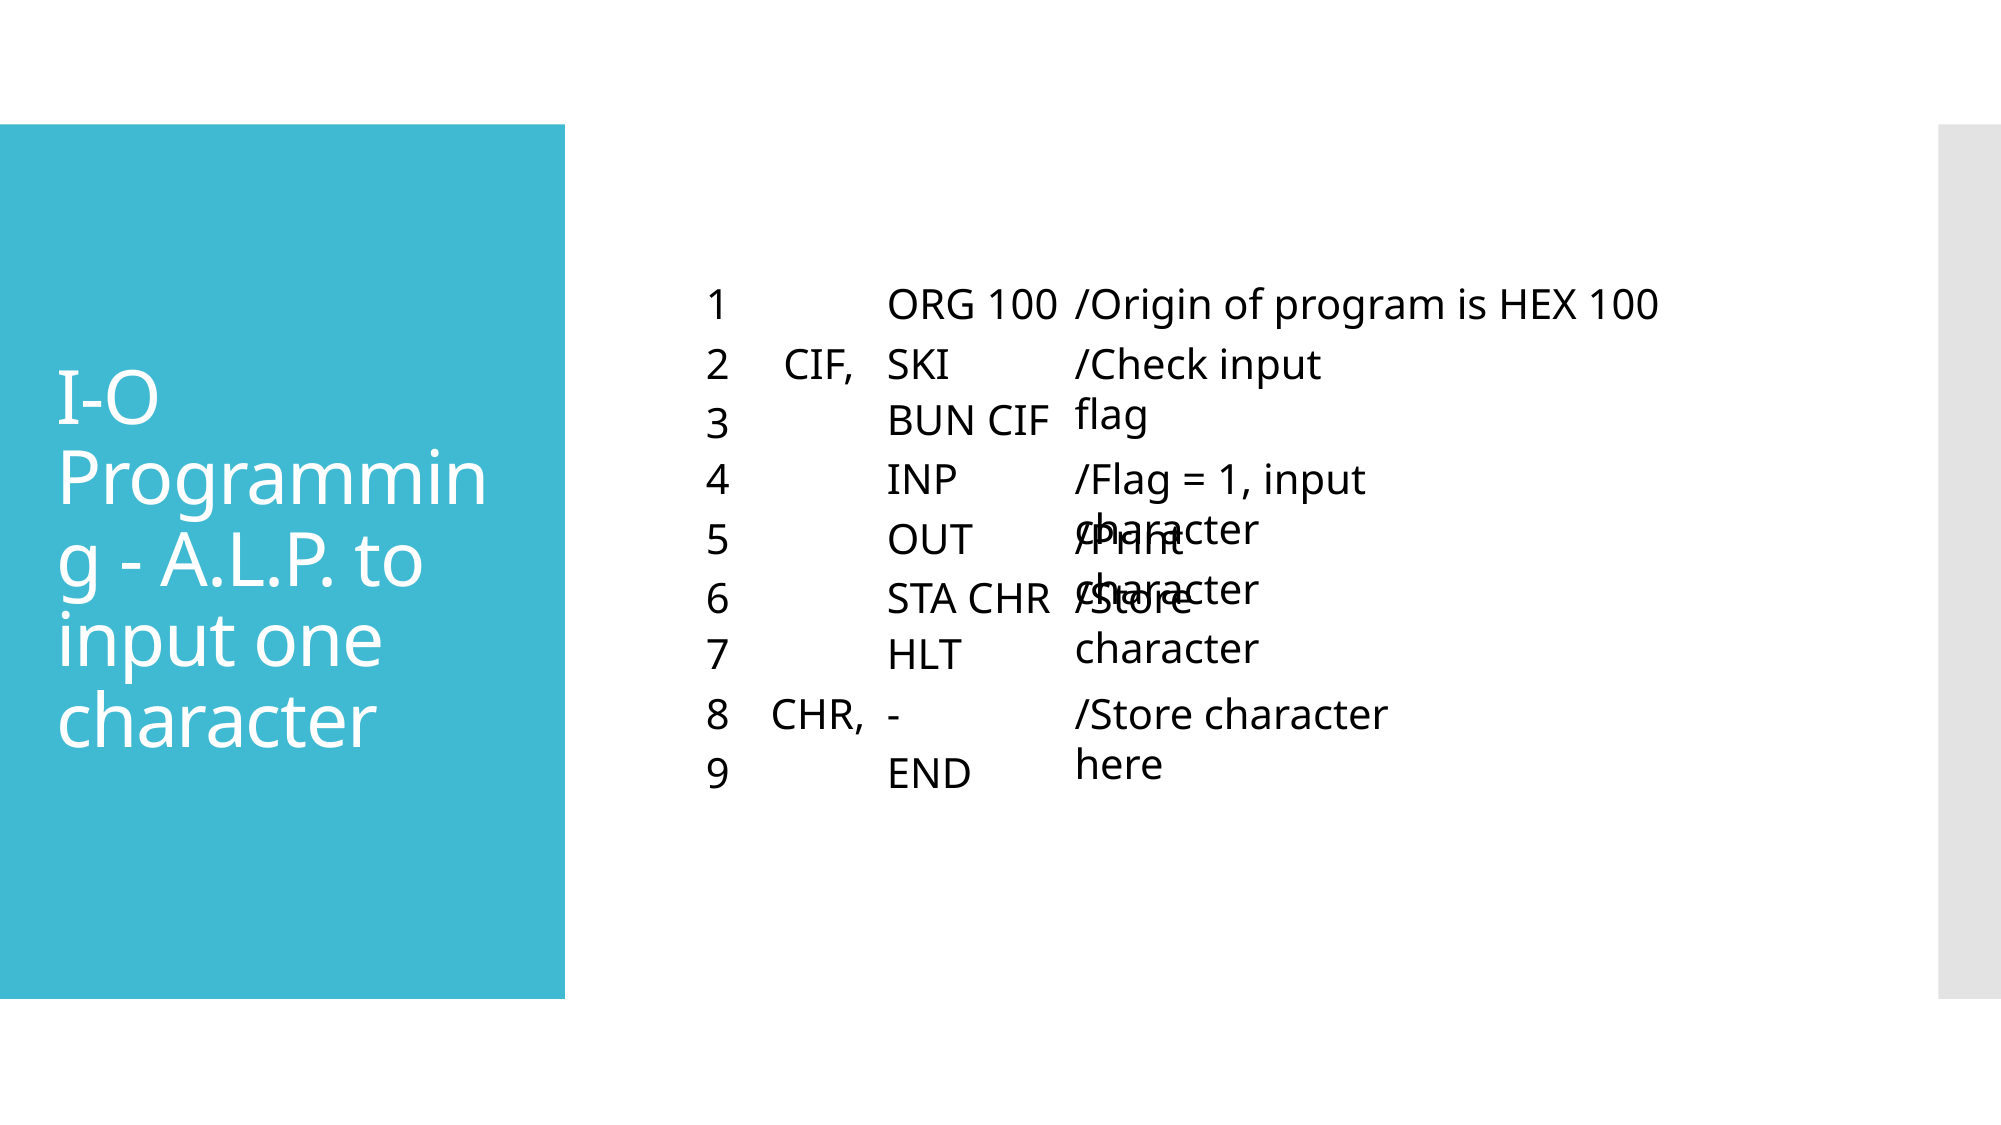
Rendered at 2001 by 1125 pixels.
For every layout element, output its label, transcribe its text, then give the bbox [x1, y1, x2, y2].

text_box HLT [871, 620, 1013, 686]
text_box 2 [690, 329, 743, 389]
text_box - [871, 680, 916, 739]
text_box /Print character [1059, 504, 1360, 564]
text_box CIF, [768, 329, 872, 395]
text_box /Store character [1059, 564, 1368, 679]
text_box 7 [690, 620, 743, 680]
text_box BUN CIF [871, 386, 1092, 452]
text_box SKI [872, 329, 1026, 386]
text_box 1 [690, 270, 743, 329]
text_box /Check input flag [1059, 329, 1381, 445]
text_box 3 [690, 389, 743, 445]
text_box 6 [690, 564, 743, 620]
text_box INP [871, 445, 1000, 505]
text_box /Store character here [1059, 679, 1456, 795]
text_box END [871, 739, 1060, 805]
text_box 5 [690, 505, 743, 564]
text_box OUT [871, 505, 1026, 564]
text_box ORG 100 [871, 270, 1059, 336]
text_box 4 [690, 445, 743, 505]
text_box /Origin of program is HEX 100 [1059, 270, 1733, 336]
text_box 8 [690, 680, 743, 739]
text_box 9 [690, 739, 743, 805]
text_box STA CHR [871, 564, 1059, 630]
text_box CHR, [755, 680, 871, 745]
title I-O Programming - A.L.P. to input one character [41, 184, 525, 940]
text_box /Flag = 1, input character [1059, 445, 1518, 561]
